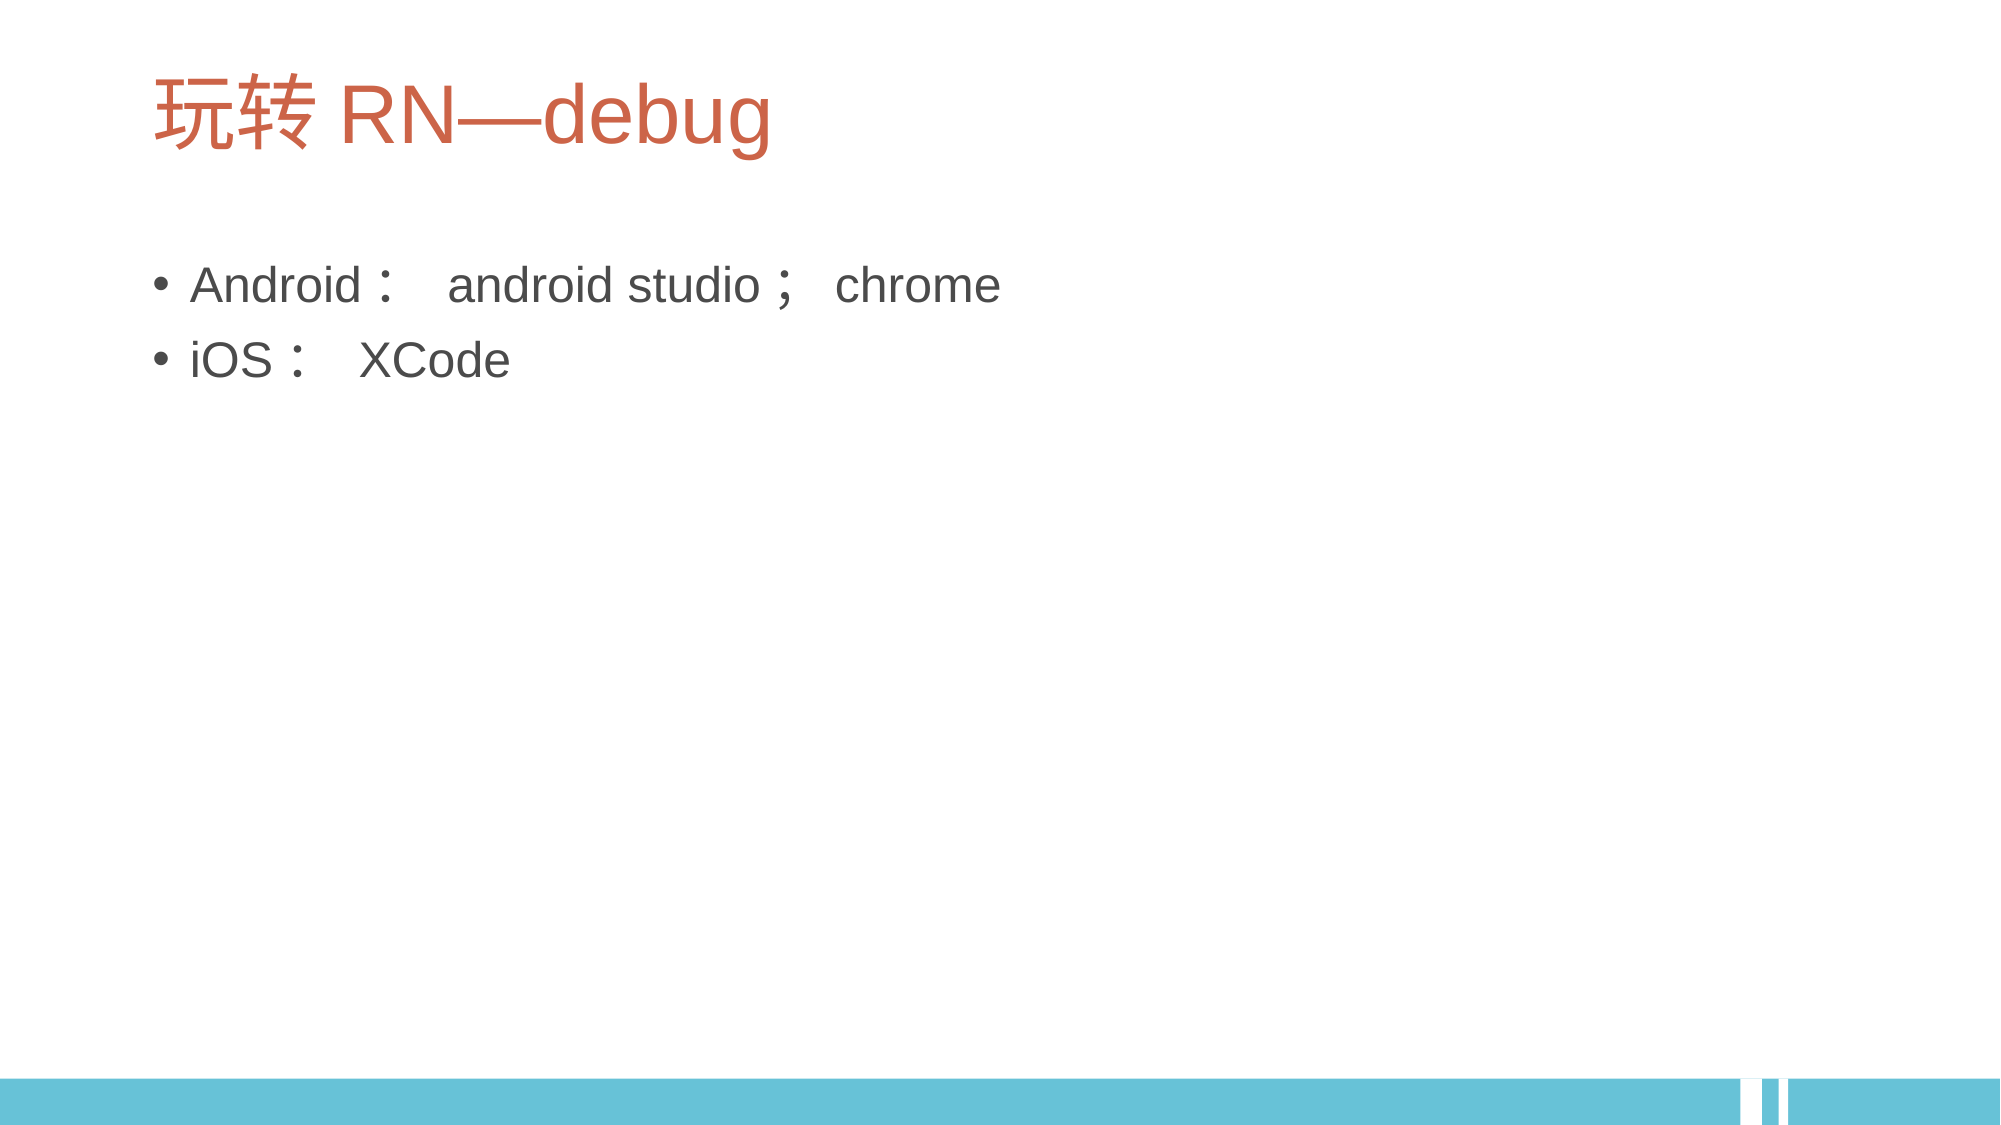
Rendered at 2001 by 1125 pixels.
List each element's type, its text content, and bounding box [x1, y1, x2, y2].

title 玩转RN—debug [137, 43, 1863, 190]
list Android： android studio；chrome iOS： XCode [137, 251, 1863, 950]
